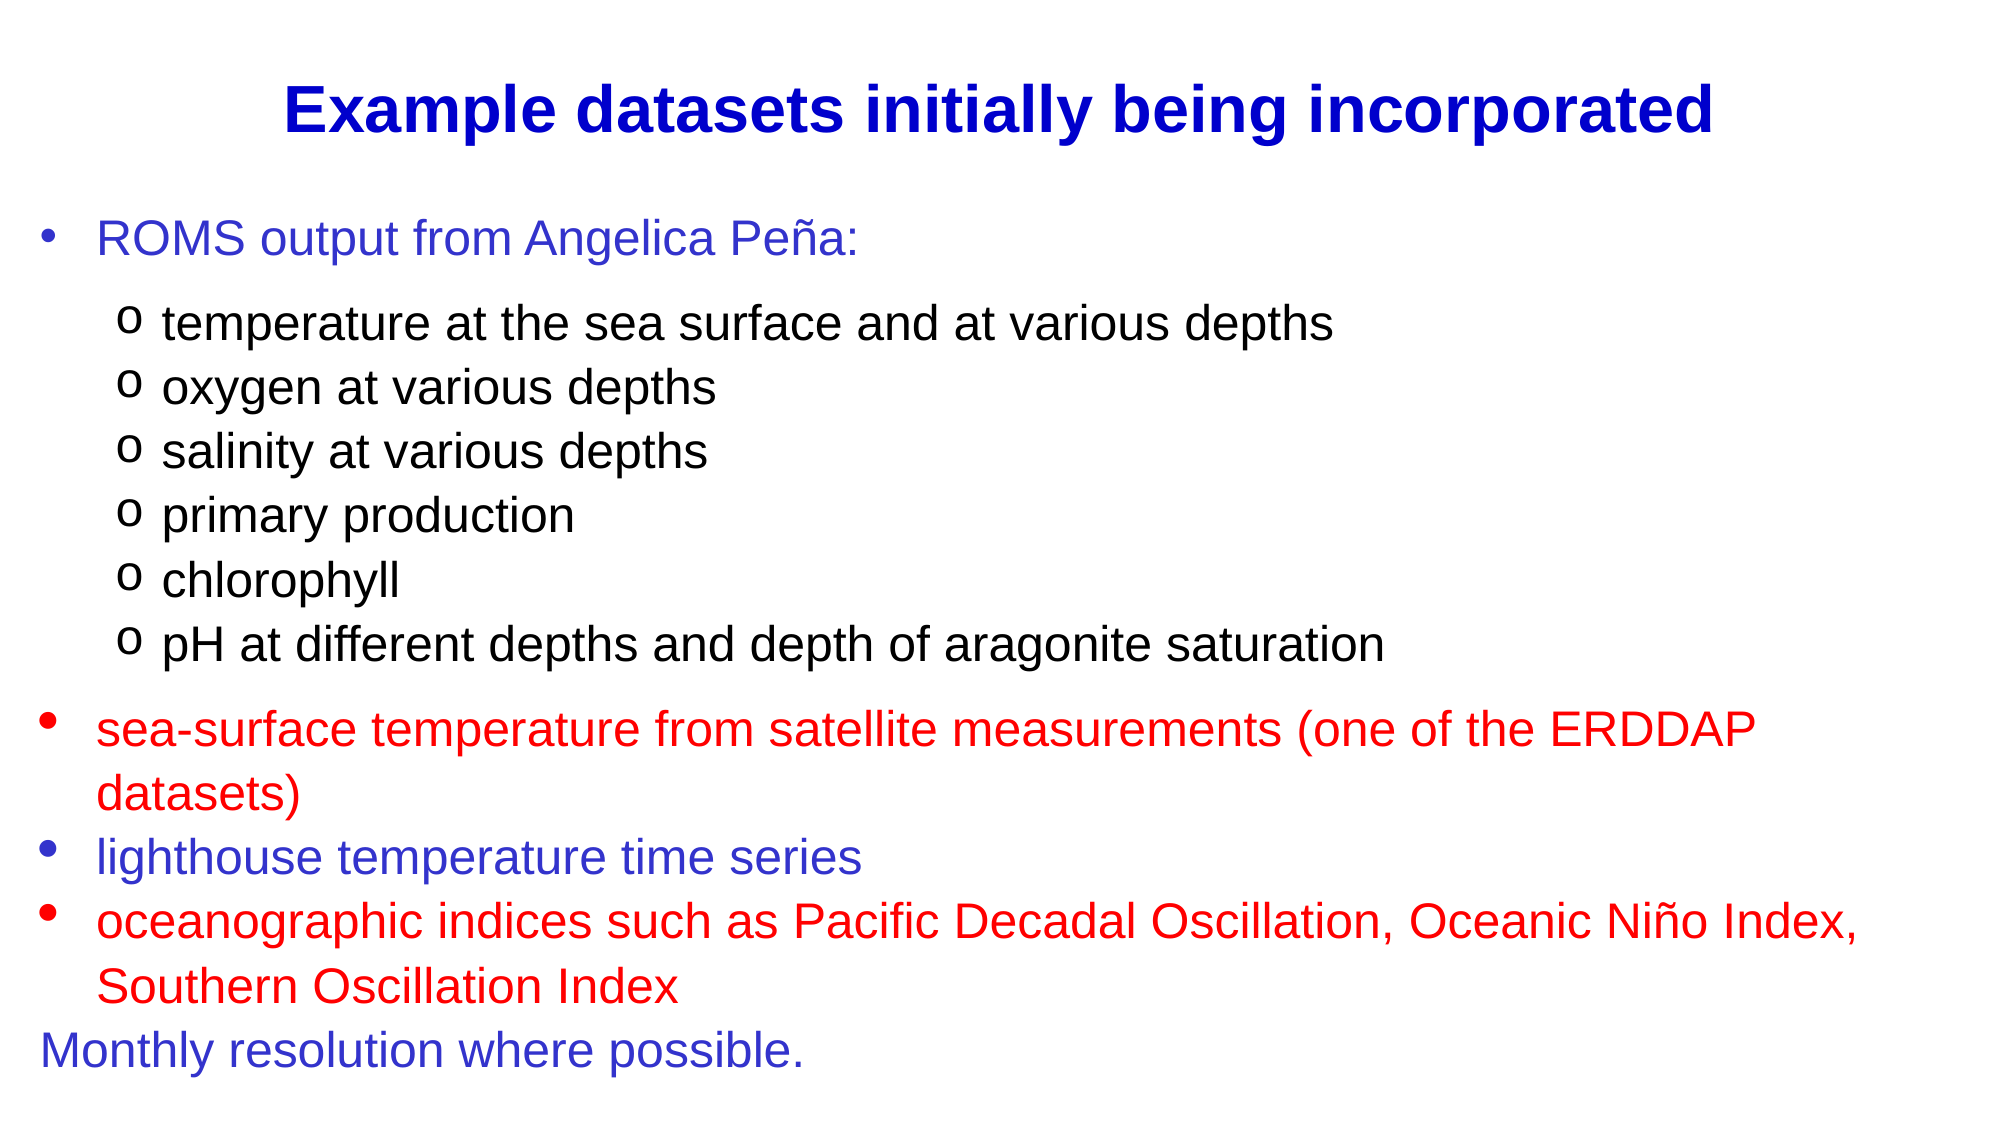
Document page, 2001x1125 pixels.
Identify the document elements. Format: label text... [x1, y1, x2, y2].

text_box Example datasets initially being incorporated ROMS output from Angelica Peña: temperature at the sea surface and at various depths oxygen at various depths salinity at various depths primary production chlorophyll pH at different depths and depth of aragonite saturation sea-surface temperature from satellite measurements (one of the ERDDAP datasets) lighthouse temperature time series oceanographic indices such as Pacific Decadal Oscillation, Oceanic Niño Index, Southern Oscillation Index Monthly resolution where possible. [24, 0, 1975, 1085]
